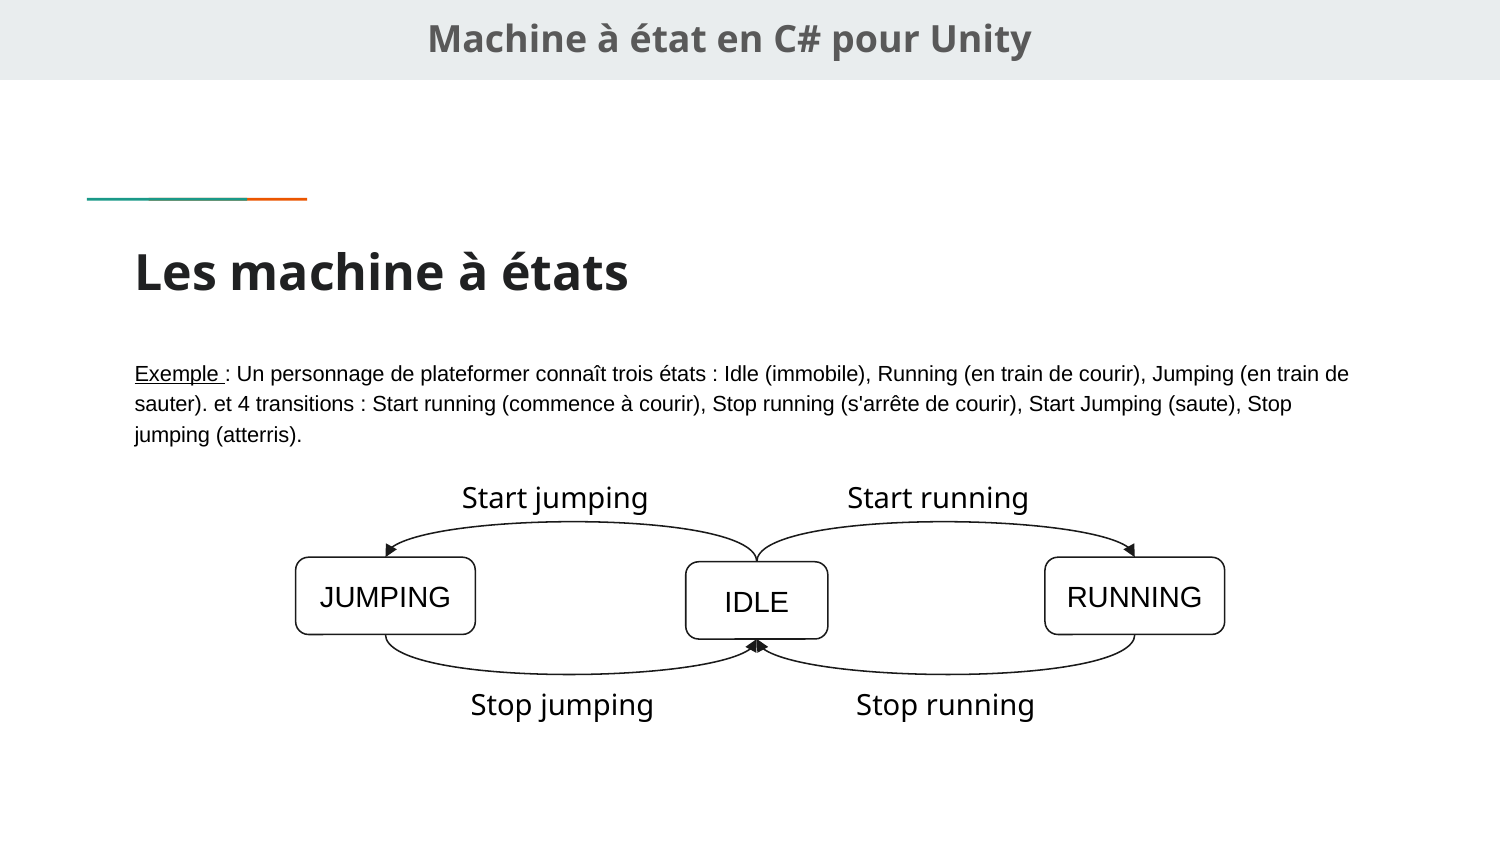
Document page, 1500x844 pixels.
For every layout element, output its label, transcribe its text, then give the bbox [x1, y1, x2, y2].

text_box Stop running [954, 670, 1078, 736]
title Les machine à états [119, 216, 1381, 305]
text_box RUNNING [1044, 557, 1225, 635]
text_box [943, 370, 949, 447]
text_box Stop jumping [431, 670, 562, 736]
text_box Start running [807, 464, 937, 529]
text_box Start jumping [424, 464, 562, 529]
list Exemple : Un personnage de plateformer connaît trois états : Idle (immobile), Running (en train de courir), Jumping (en train de sauter). et 4 transitions : Start running (commence à courir), Stop running (s'arrête de courir), Start Jumping (saute), Stop jumping (atterris). [119, 341, 1381, 452]
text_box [943, 447, 949, 826]
text_box Start jumping [578, 464, 687, 529]
text_box JUMPING [295, 557, 476, 635]
text_box IDLE [685, 561, 828, 640]
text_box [568, 373, 574, 450]
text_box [568, 450, 574, 823]
title Machine à état en C# pour Unity [99, 0, 1361, 78]
text_box Stop running [814, 670, 937, 736]
text_box Start running [954, 464, 1070, 529]
text_box Stop jumping [578, 670, 694, 736]
